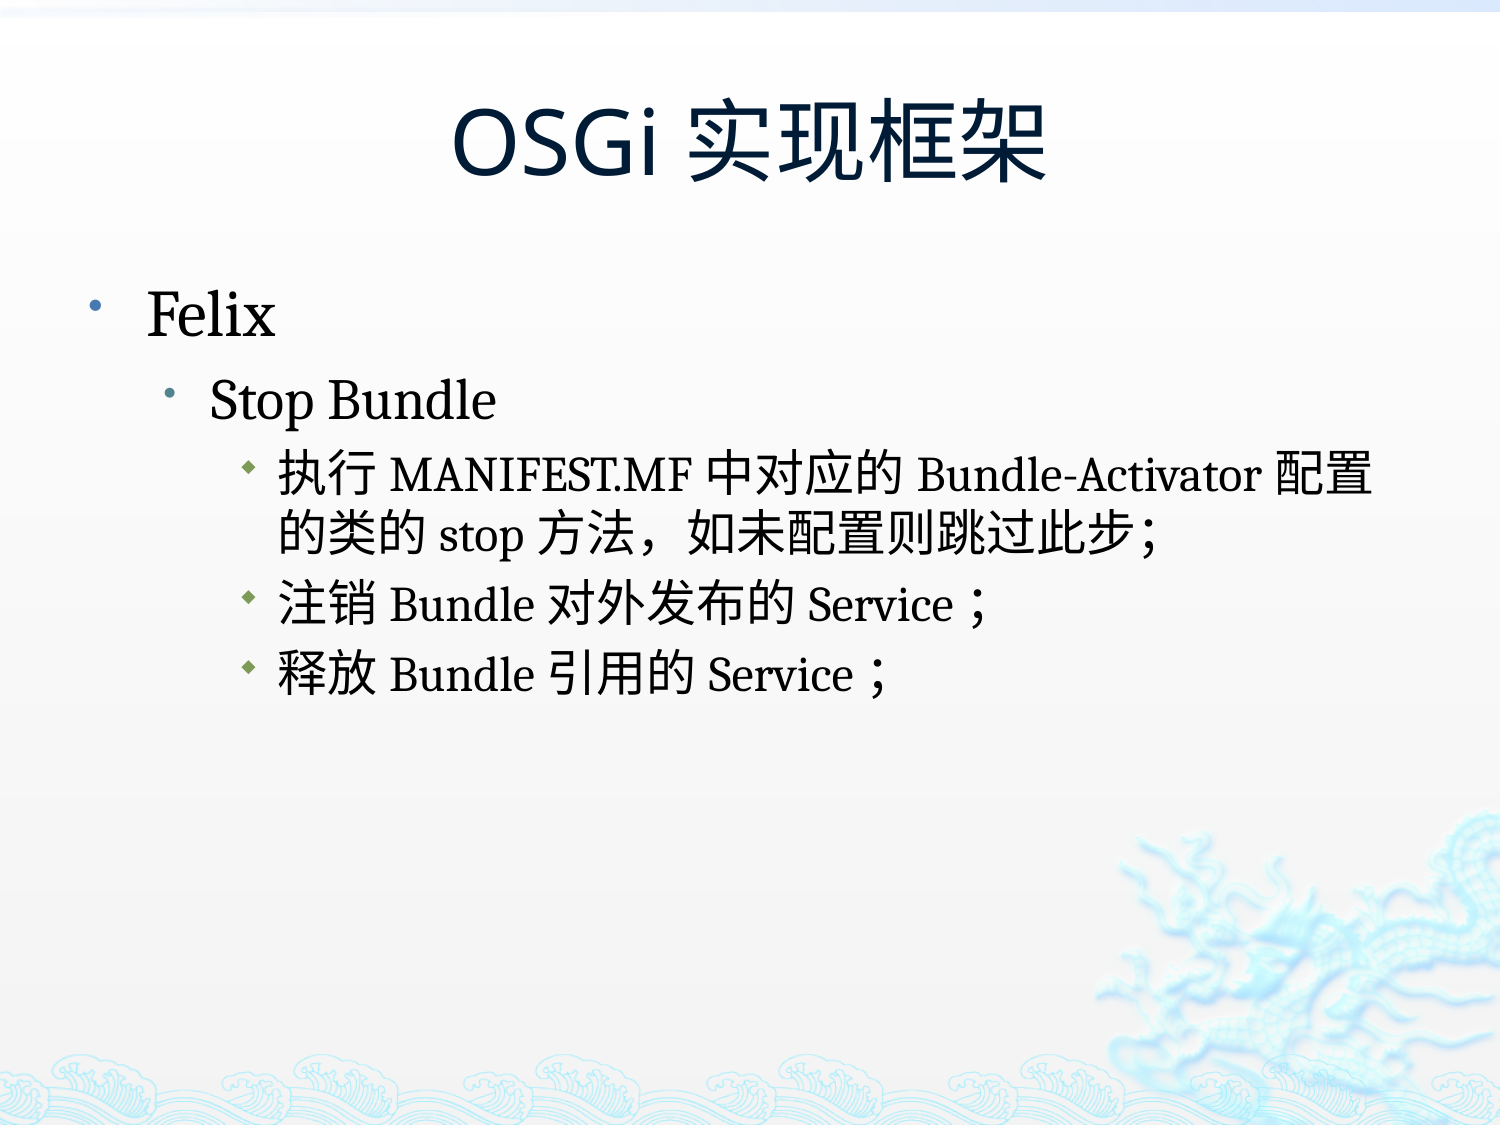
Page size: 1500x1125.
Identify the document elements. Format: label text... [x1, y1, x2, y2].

title OSGi实现框架 [75, 45, 1425, 233]
list Felix Stop Bundle 执行MANIFEST.MF中对应的Bundle-Activator配置的类的stop方法，如未配置则跳过此步； 注销Bundle对外发布的Service； 释放Bundle引用的Service； [75, 262, 1425, 1005]
